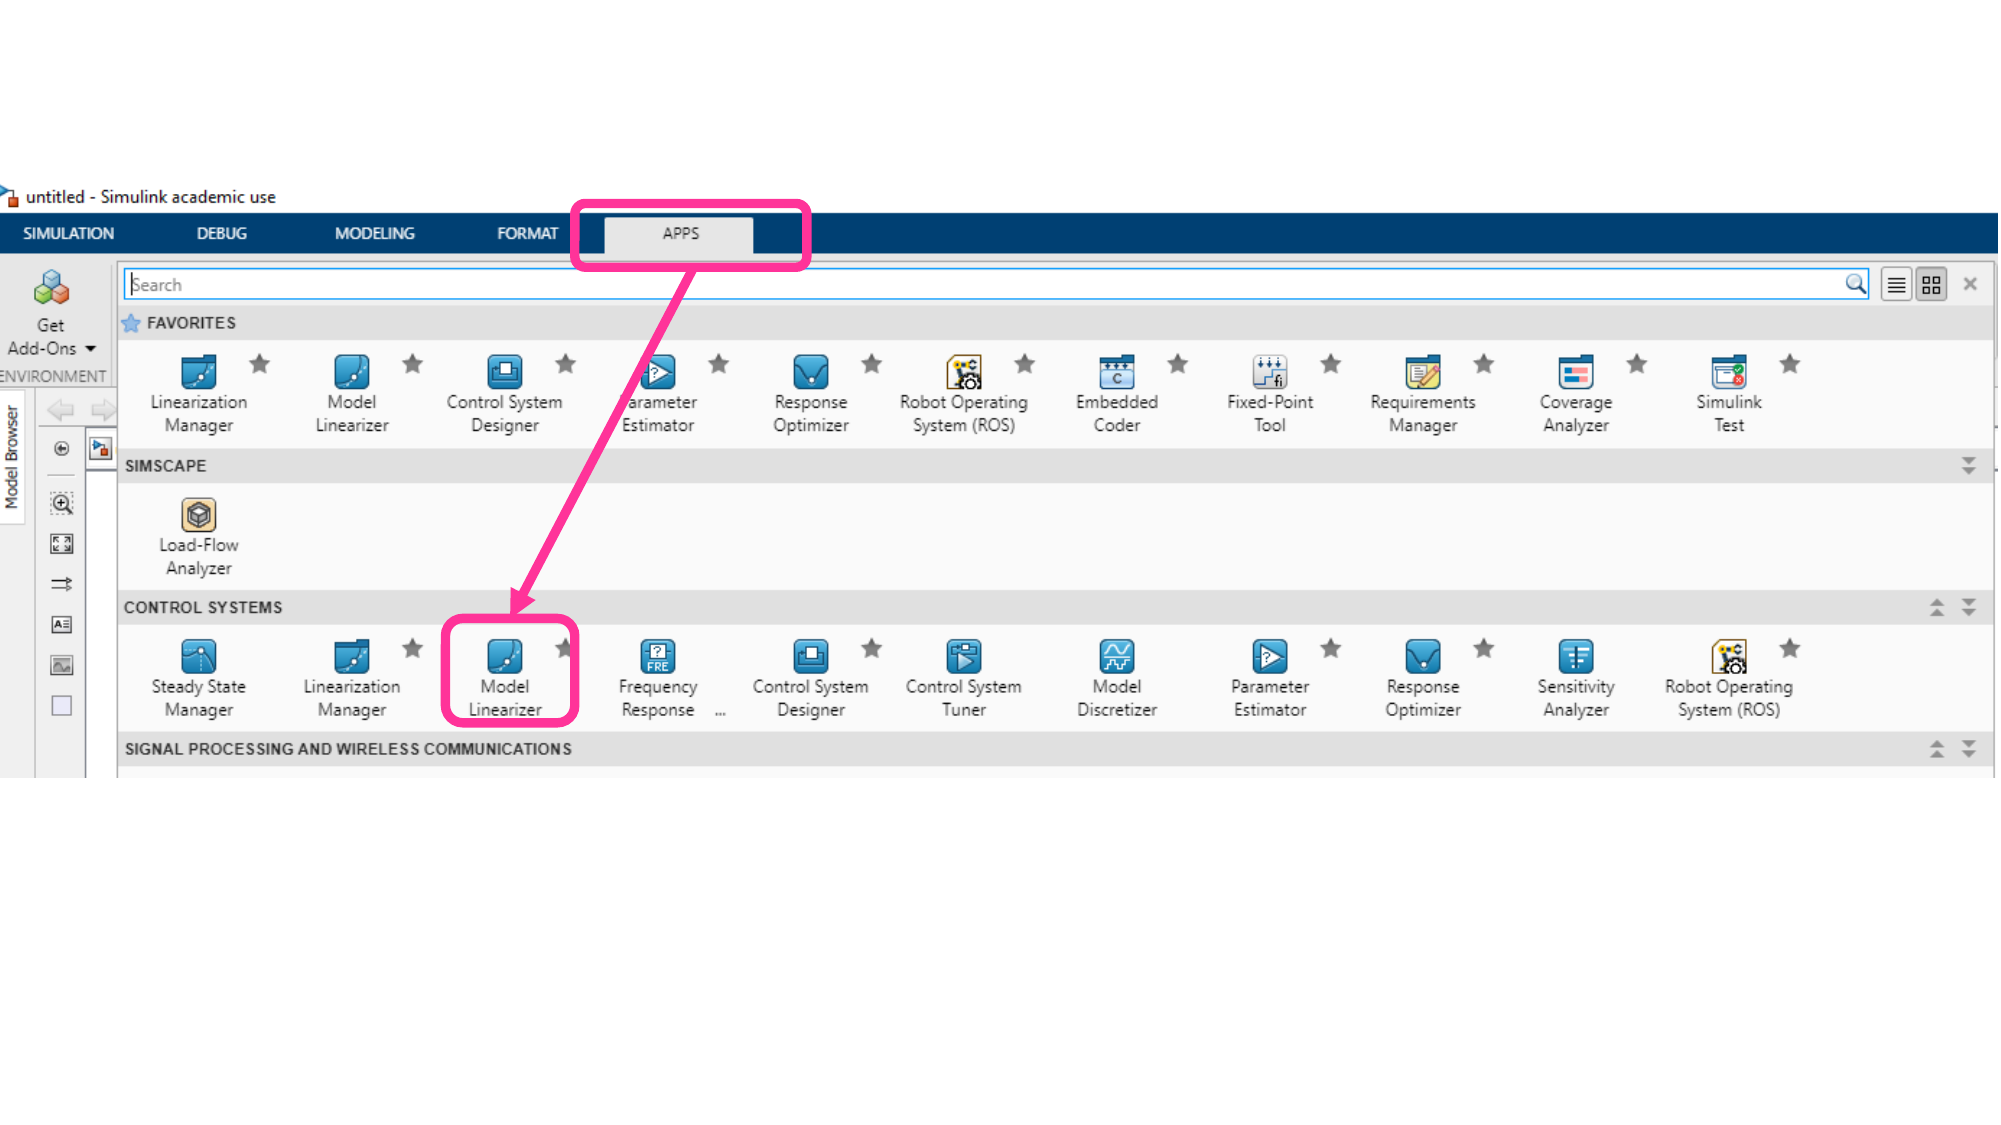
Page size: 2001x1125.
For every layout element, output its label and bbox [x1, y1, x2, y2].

text_box [510, 267, 694, 619]
picture [0, 180, 1998, 778]
